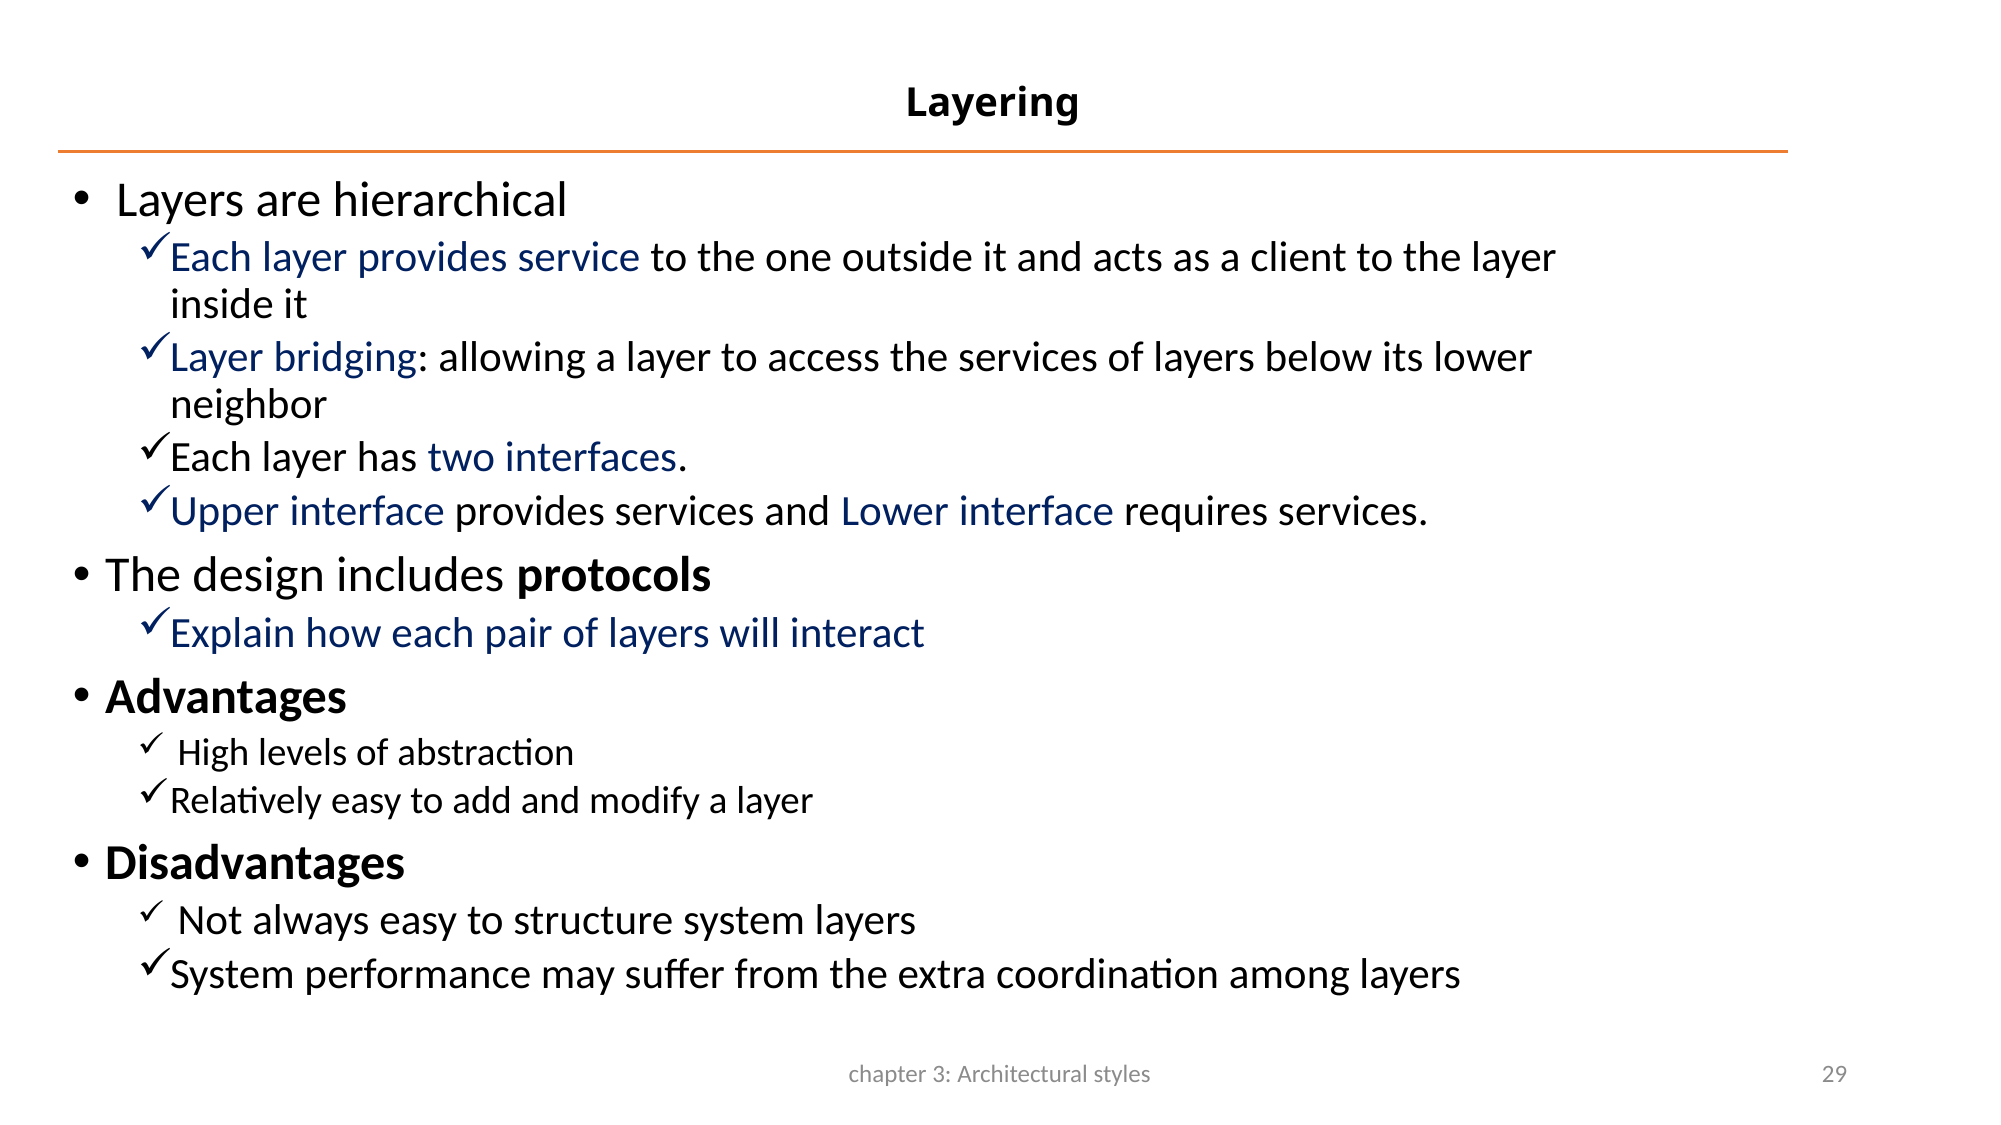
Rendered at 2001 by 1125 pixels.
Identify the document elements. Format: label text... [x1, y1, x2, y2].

list Layers are hierarchical Each layer provides service to the one outside it and acts as a client to the layer inside it Layer bridging: allowing a layer to access the services of layers below its lower neighbor Each layer has two interfaces. Upper interface provides services and Lower interface requires services. The design includes protocols Explain how each pair of layers will interact Advantages High levels of abstraction Relatively easy to add and modify a layer Disadvantages Not always easy to structure system layers System performance may suffer from the extra coordination among layers [57, 165, 1940, 1043]
footer chapter 3: Architectural styles [662, 1042, 1338, 1103]
slide_number 29 [1412, 1042, 1863, 1103]
title Layering [137, 59, 1863, 137]
